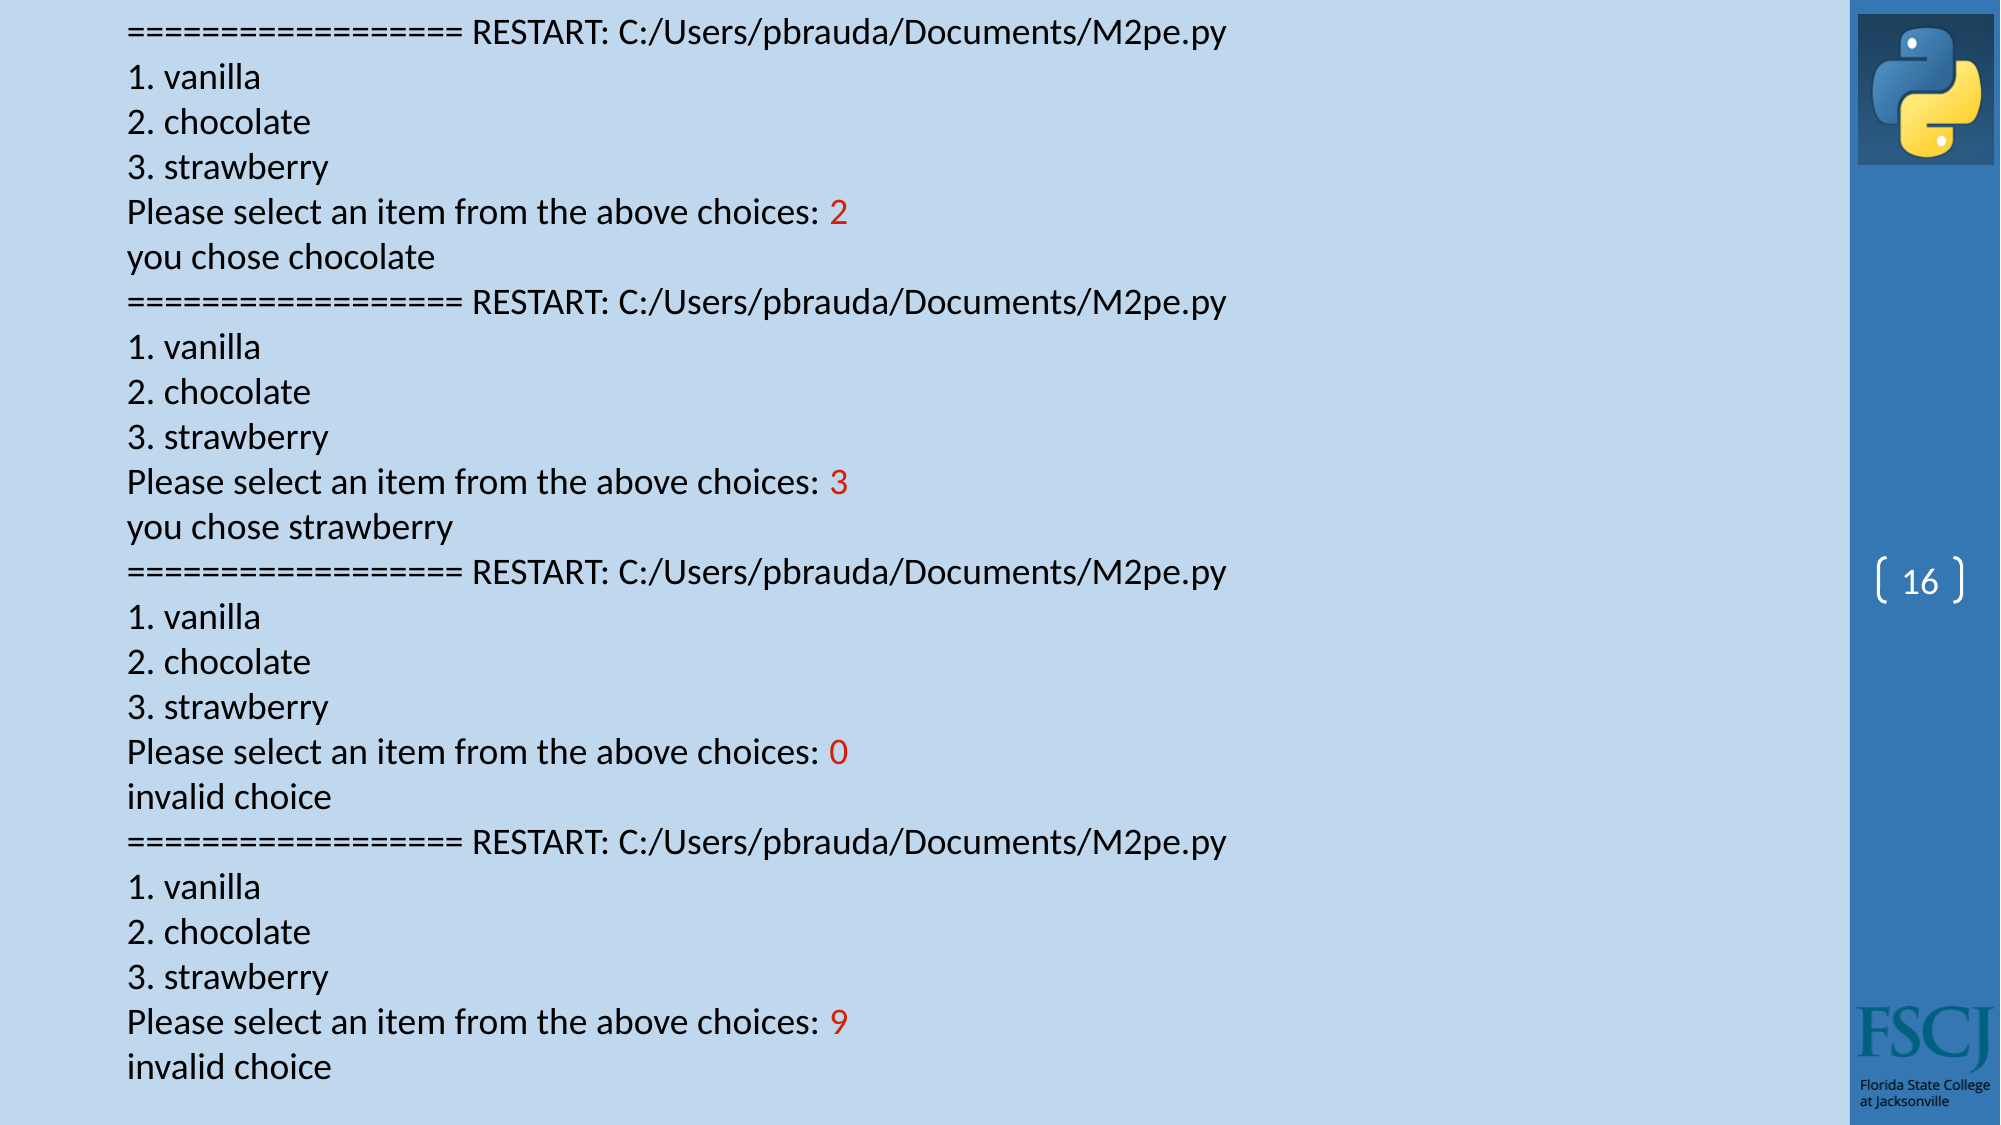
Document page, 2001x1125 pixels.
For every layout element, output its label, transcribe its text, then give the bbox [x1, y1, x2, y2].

picture [1856, 1006, 1994, 1109]
text_box ================== RESTART: C:/Users/pbrauda/Documents/M2pe.py 1. vanilla 2. chocolate 3. strawberry Please select an item from the above choices: 2 you chose chocolate ================== RESTART: C:/Users/pbrauda/Documents/M2pe.py 1. vanilla 2. chocolate 3. strawberry Please select an item from the above choices: 3 you chose strawberry ================== RESTART: C:/Users/pbrauda/Documents/M2pe.py 1. vanilla 2. chocolate 3. strawberry Please select an item from the above choices: 0 invalid choice ================== RESTART: C:/Users/pbrauda/Documents/M2pe.py 1. vanilla 2. chocolate 3. strawberry Please select an item from the above choices: 9 invalid choice [112, 0, 1551, 1095]
picture [1858, 14, 1994, 165]
slide_number 16 [1876, 555, 1964, 604]
